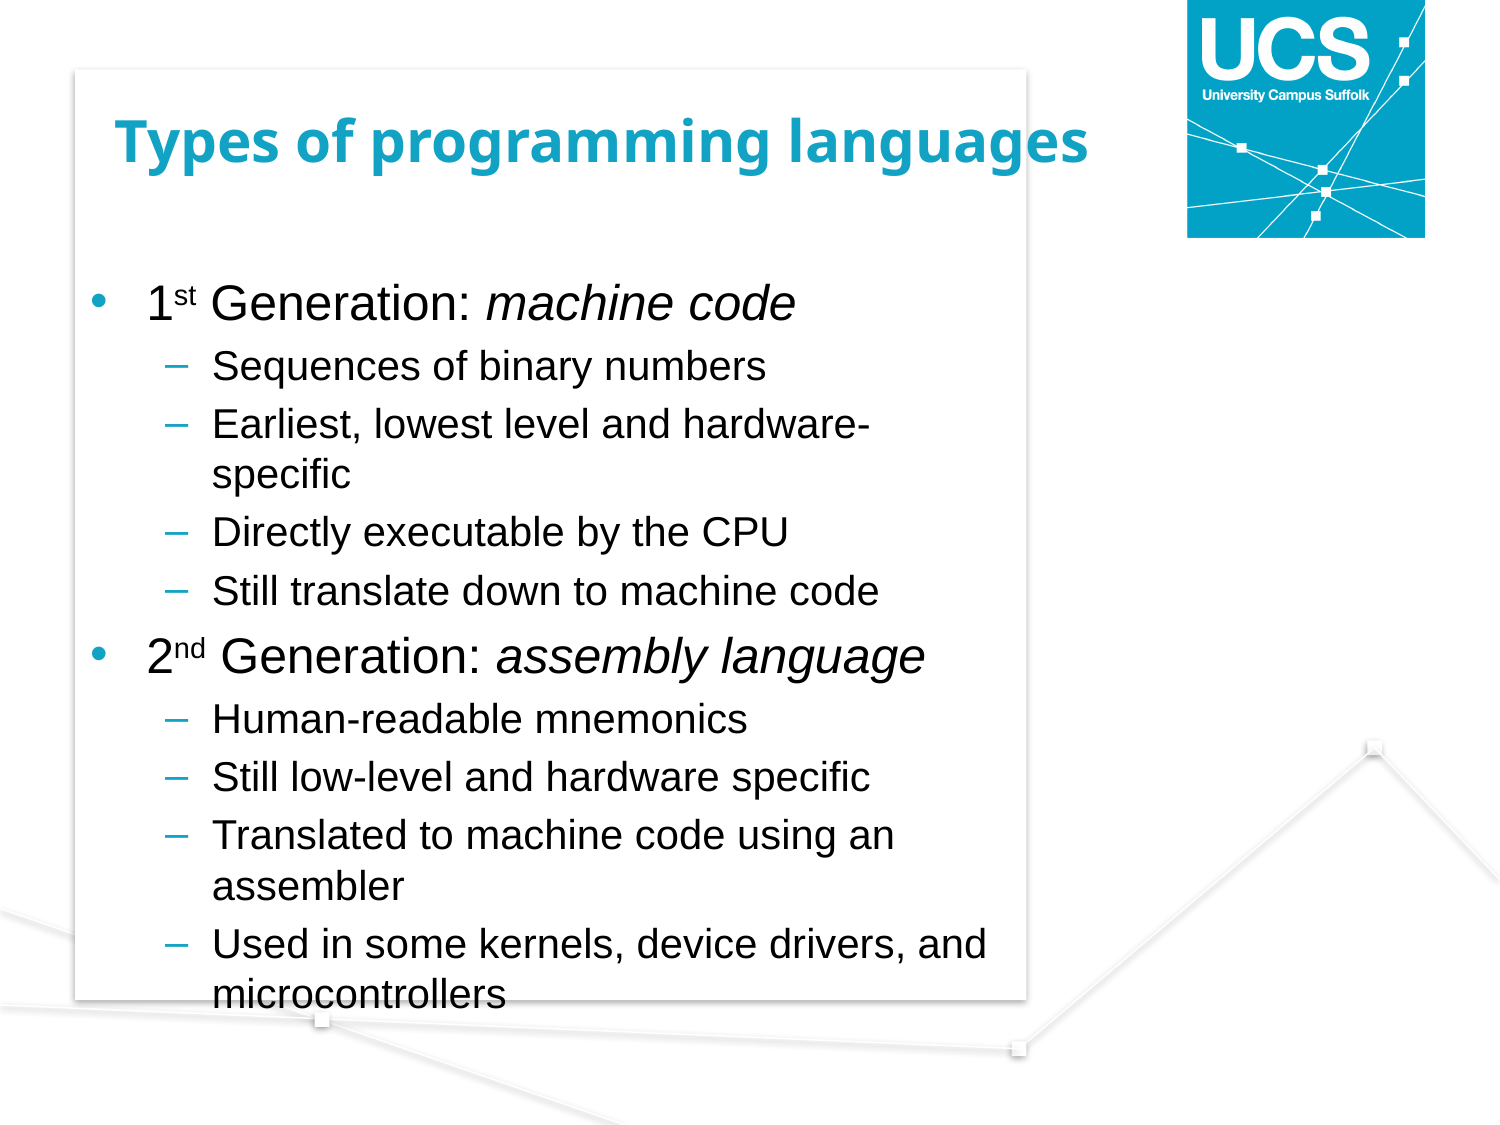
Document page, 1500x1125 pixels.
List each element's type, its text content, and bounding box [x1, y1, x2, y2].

picture [1187, 0, 1425, 238]
list 1st Generation: machine code Sequences of binary numbers Earliest, lowest level and hardware-specific Directly executable by the CPU Still translate down to machine code 2nd Generation: assembly language Human-readable mnemonics Still low-level and hardware specific Translated to machine code using an assembler Used in some kernels, device drivers, and microcontrollers [74, 262, 1012, 1006]
title Types of programming languages [99, 44, 1107, 233]
